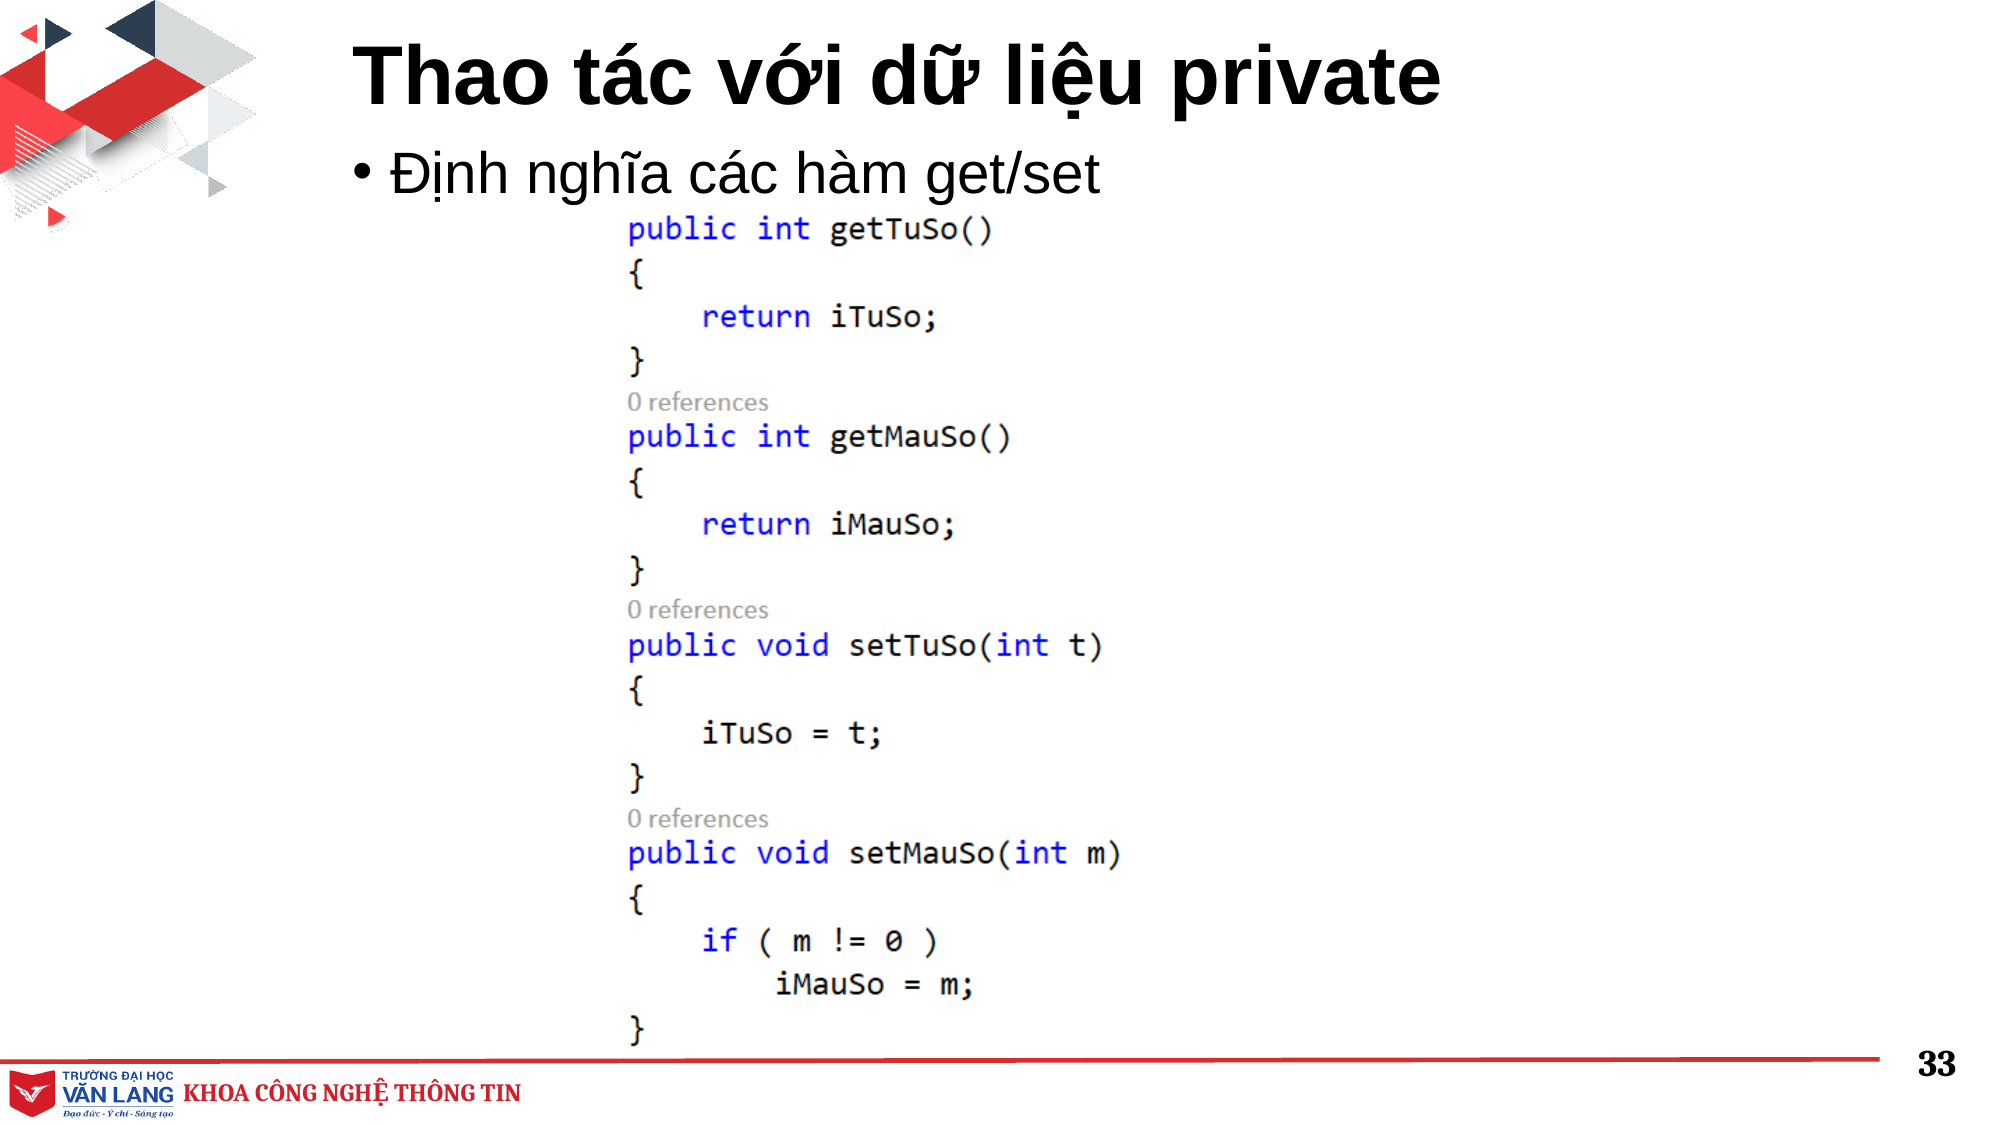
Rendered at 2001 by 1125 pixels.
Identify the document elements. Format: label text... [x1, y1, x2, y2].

picture [612, 206, 1164, 1056]
title Thao tác với dữ liệu private [337, 24, 1750, 138]
list Định nghĩa các hàm get/set [337, 113, 1675, 232]
picture [0, 0, 256, 233]
picture [8, 1069, 173, 1118]
